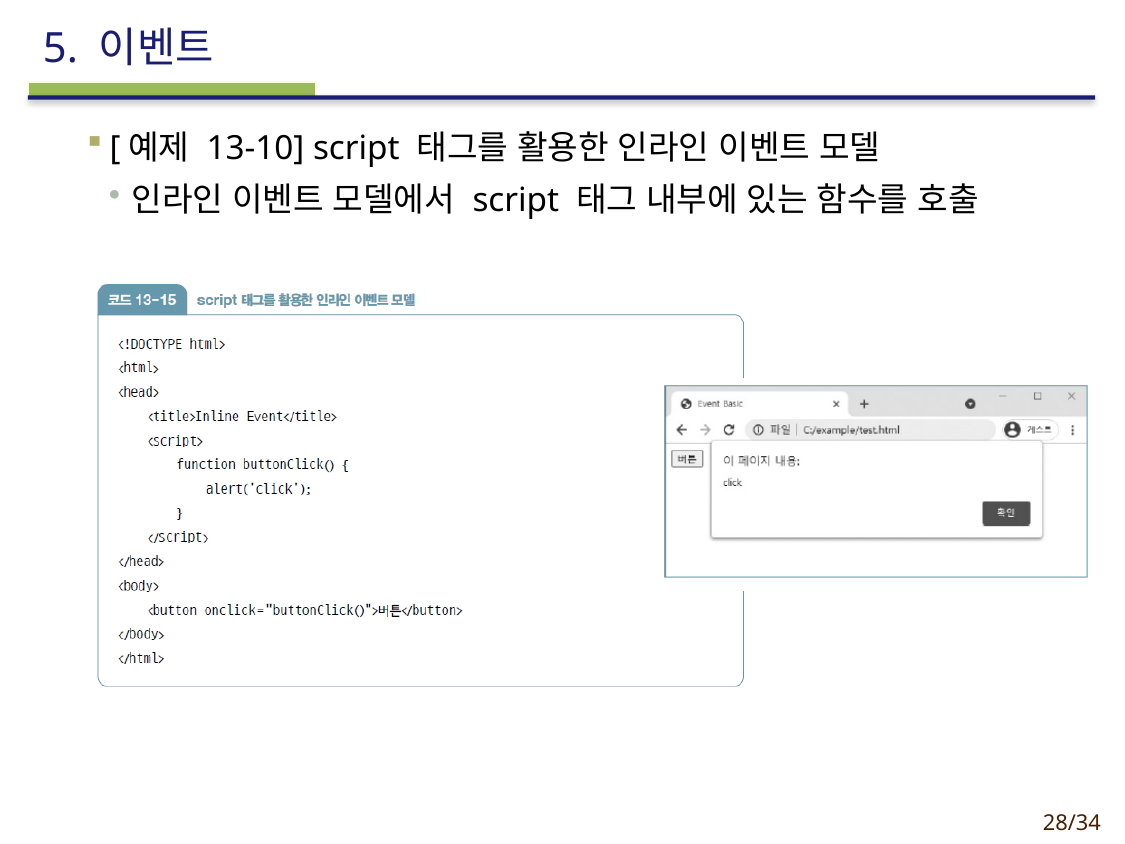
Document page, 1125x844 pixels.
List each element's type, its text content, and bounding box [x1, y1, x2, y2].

list [예제 13-10] script 태그를 활용한 인라인 이벤트 모델 인라인 이벤트 모델에서 script 태그 내부에 있는 함수를 호출 [28, 114, 1097, 818]
picture [92, 273, 1099, 696]
title 5. 이벤트 [27, 10, 958, 82]
